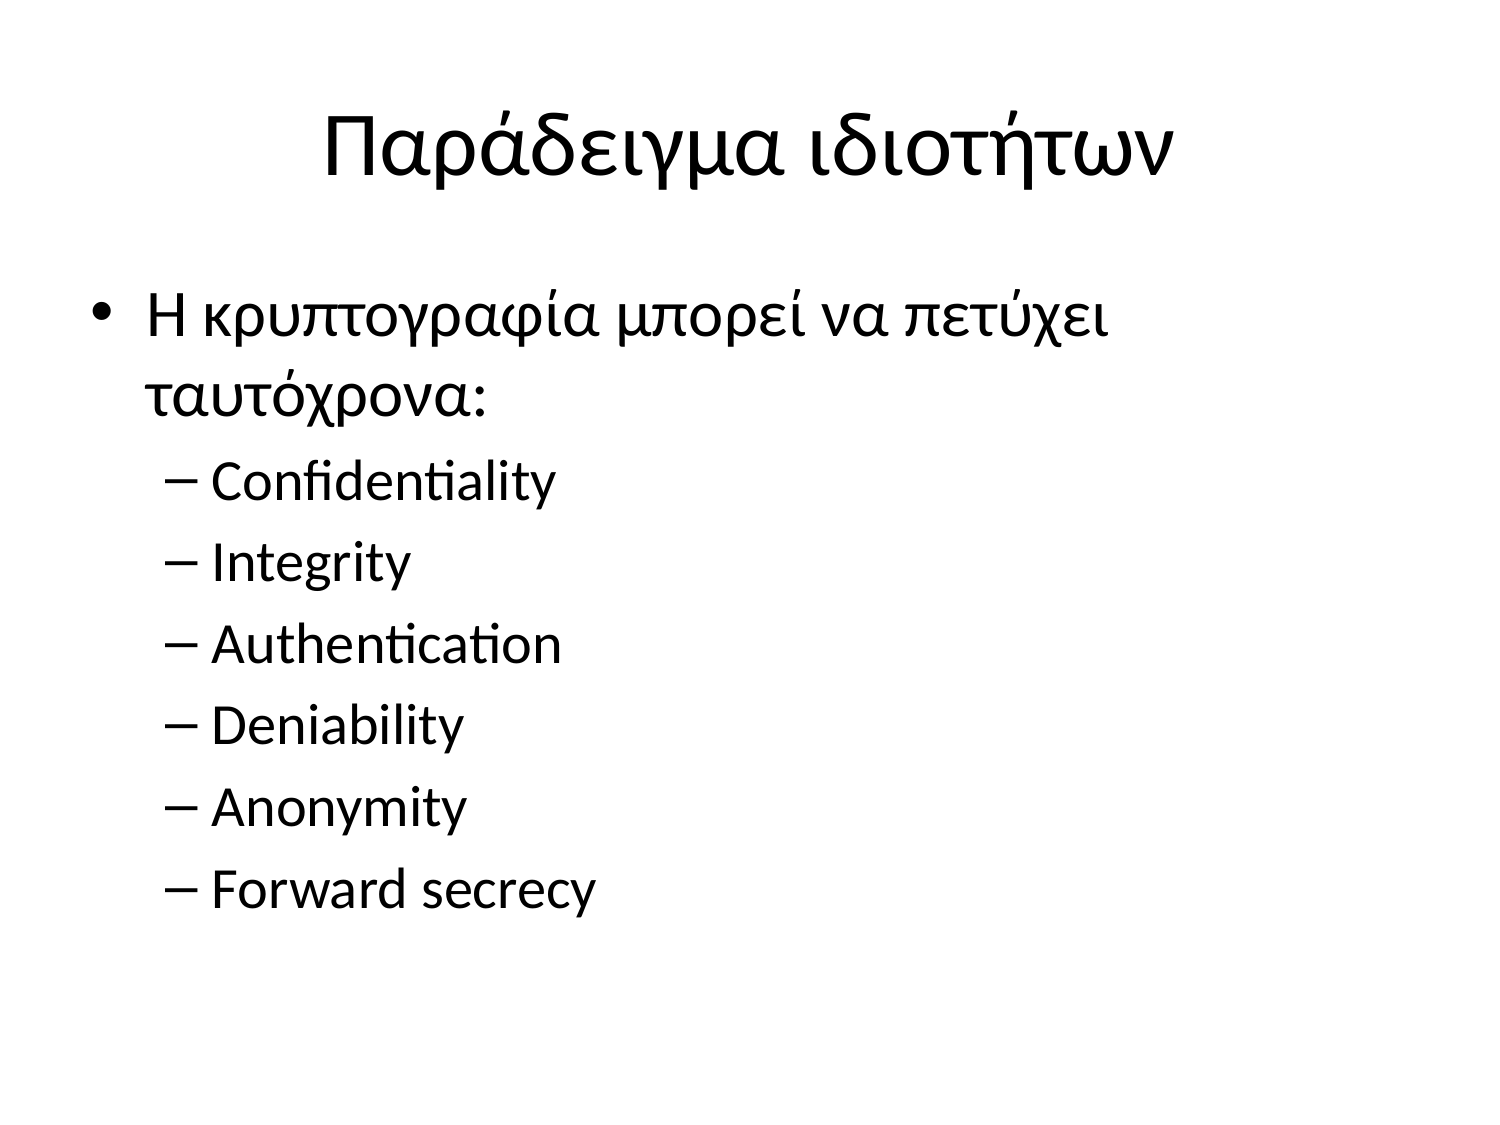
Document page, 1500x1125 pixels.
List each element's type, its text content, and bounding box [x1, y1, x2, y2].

title Παράδειγμα ιδιοτήτων [75, 45, 1425, 233]
list Η κρυπτογραφία μπορεί να πετύχει ταυτόχρονα: Confidentiality Integrity Authentication Deniability Anonymity Forward secrecy [75, 262, 1425, 1005]
